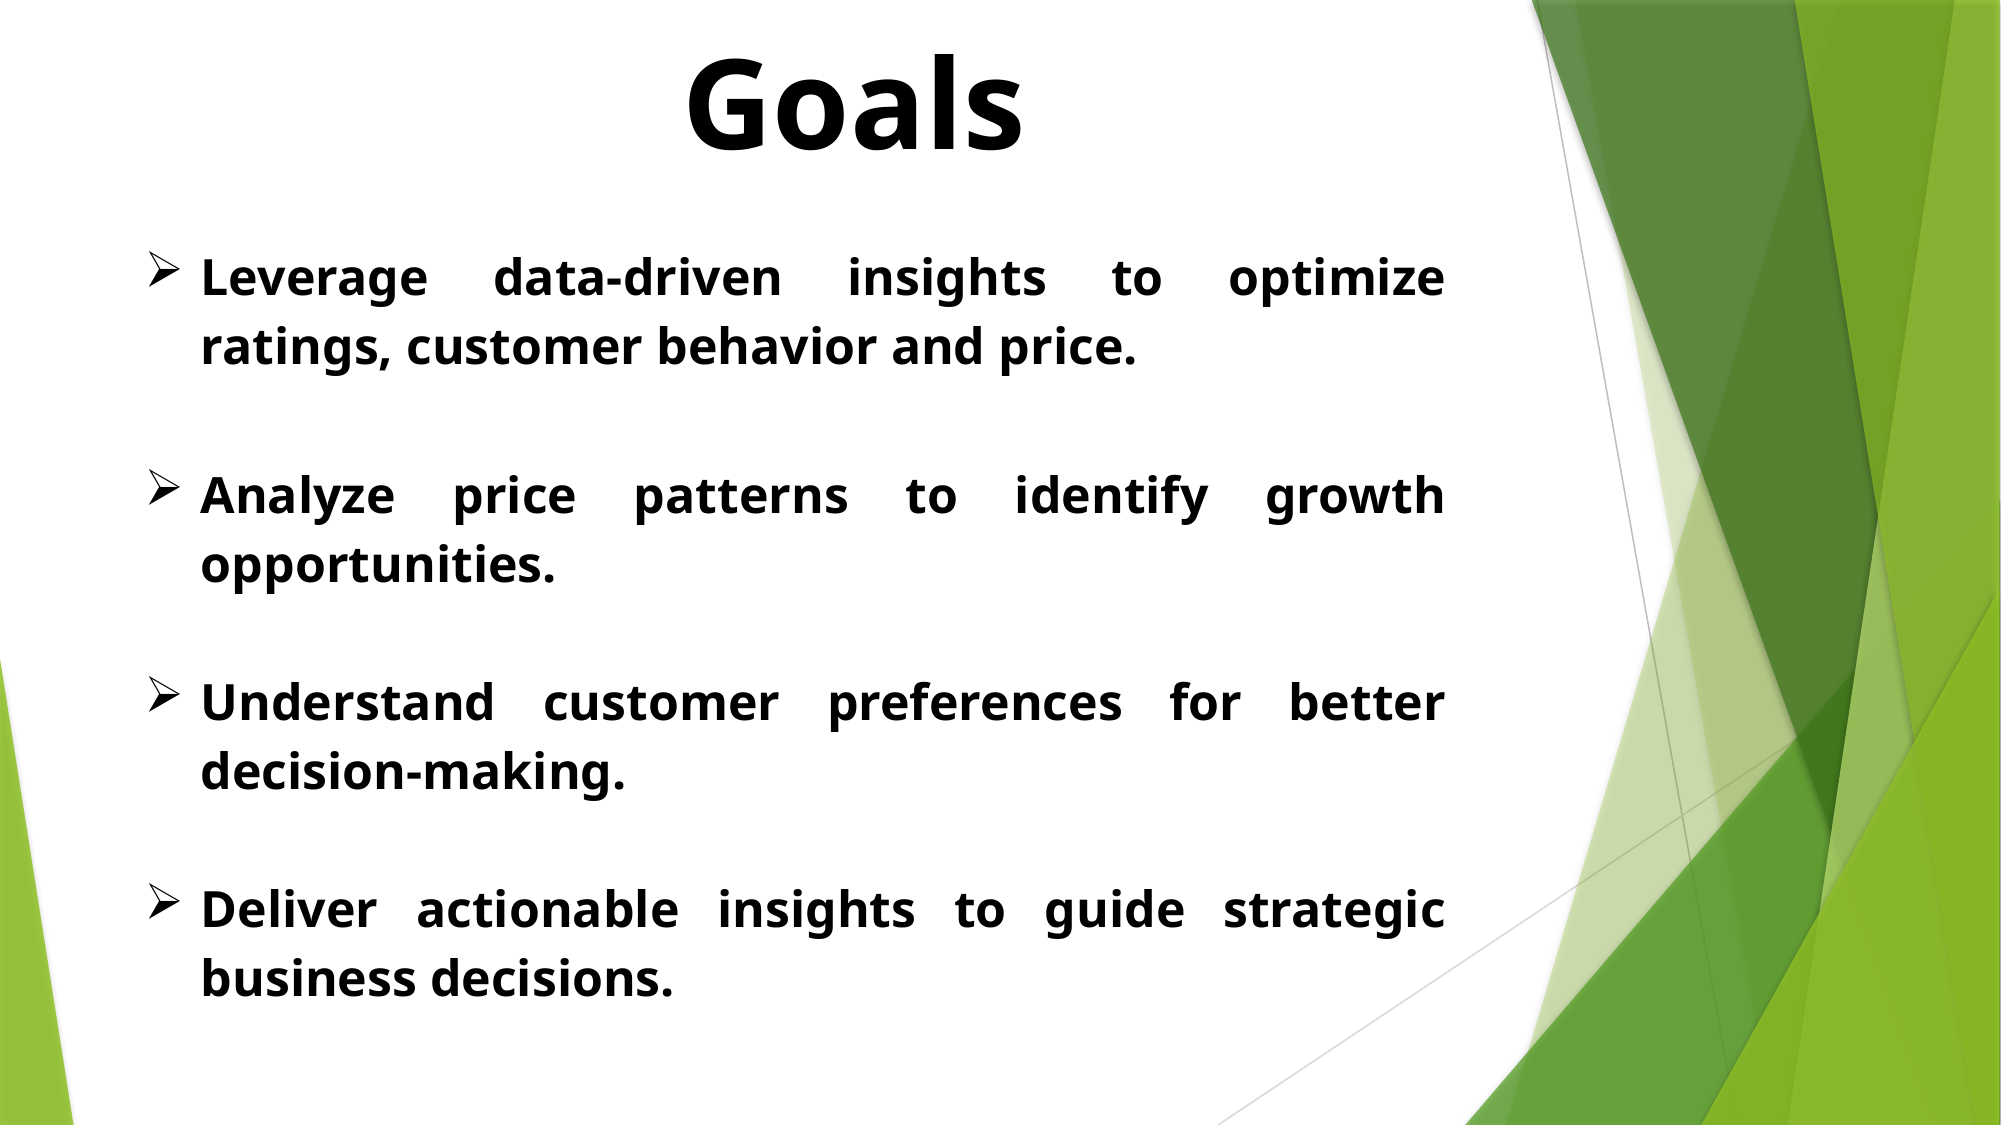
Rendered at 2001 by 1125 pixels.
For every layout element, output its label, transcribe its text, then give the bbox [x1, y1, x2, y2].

text_box Leverage data-driven insights to optimize ratings, customer behavior and price. Analyze price patterns to identify growth opportunities. Understand customer preferences for better decision-making. Deliver actionable insights to guide strategic business decisions. [106, 228, 1462, 1014]
text_box Goals [667, 17, 1294, 183]
